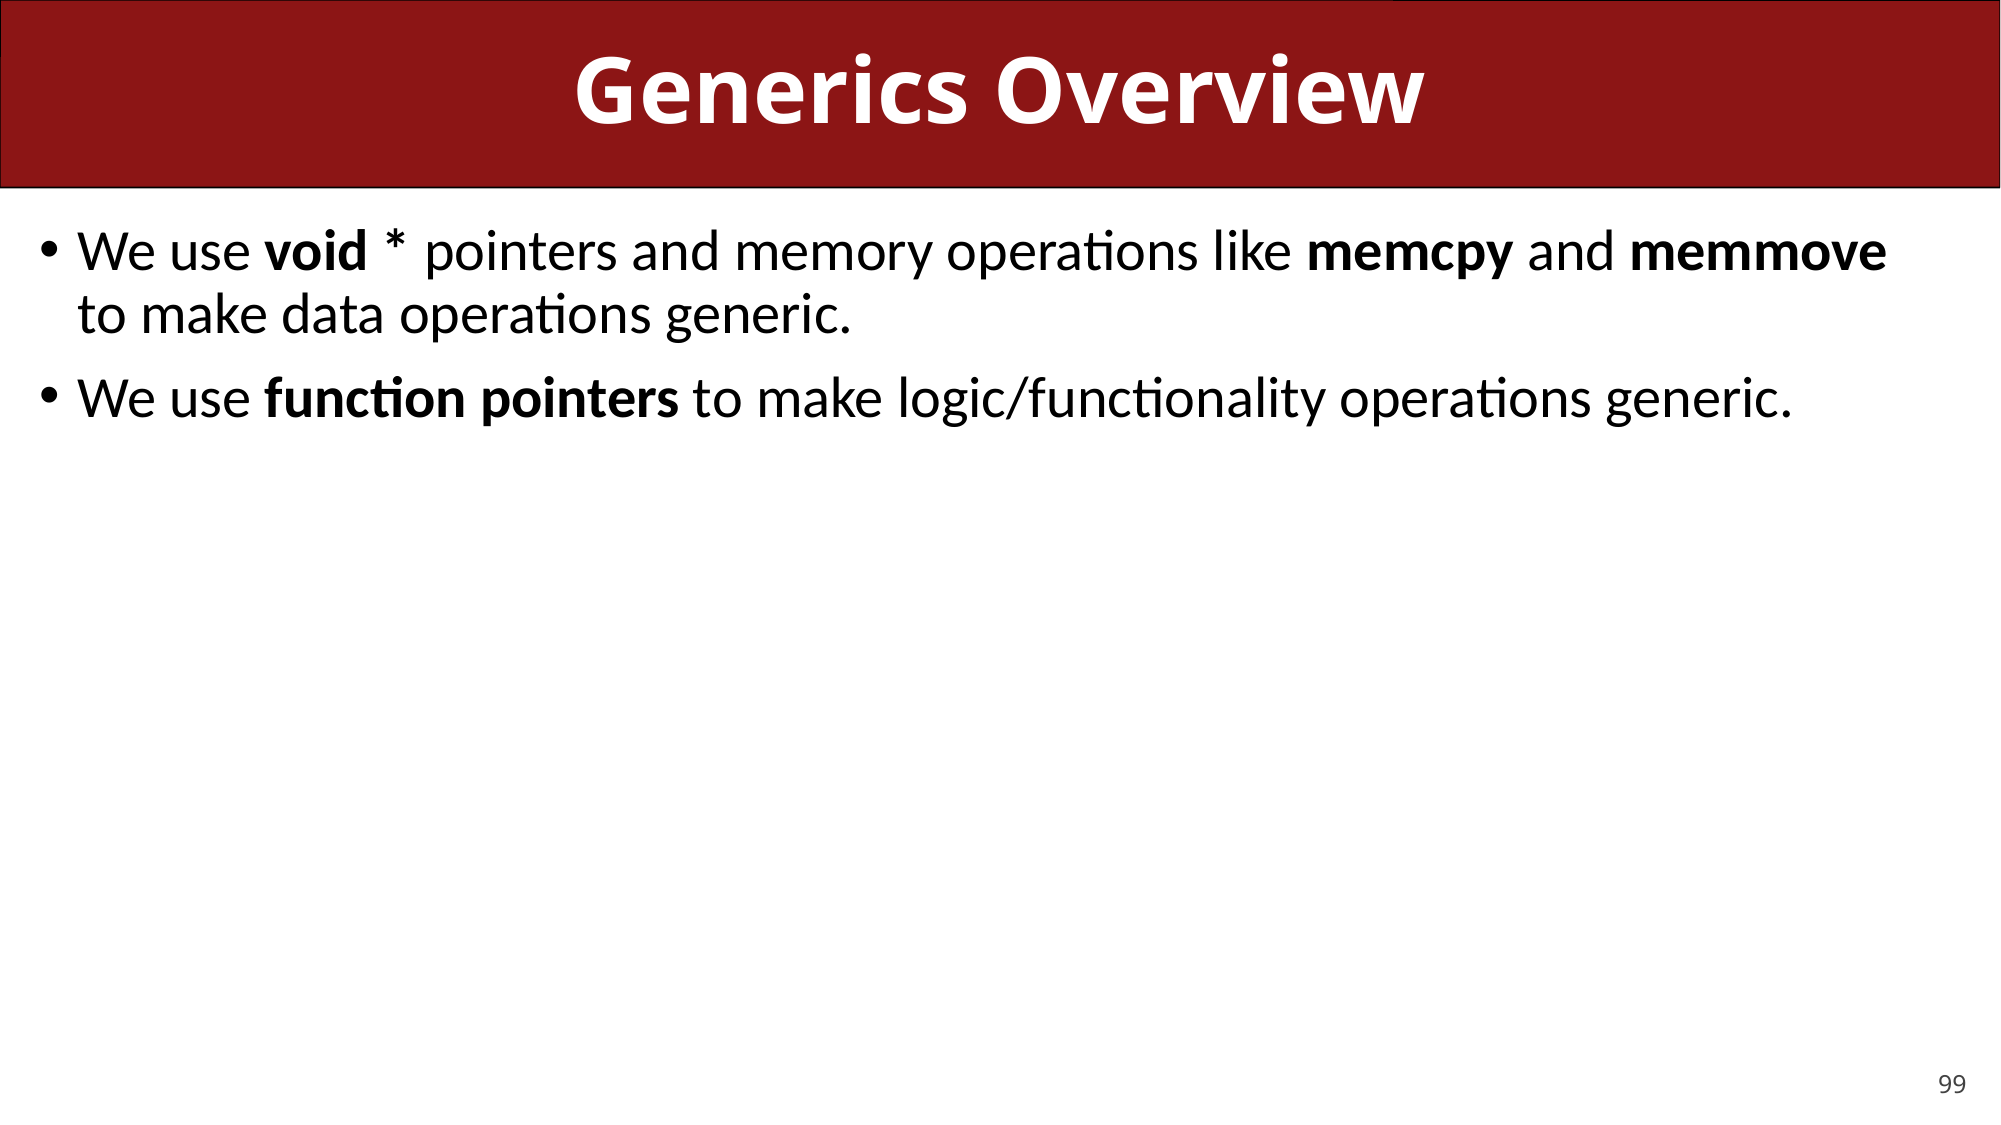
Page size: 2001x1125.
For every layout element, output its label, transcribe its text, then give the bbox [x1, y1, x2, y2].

title Generics Overview [75, 0, 1925, 188]
list We use void * pointers and memory operations like memcpy and memmove to make data operations generic. We use function pointers to make logic/functionality operations generic. [24, 212, 1963, 1063]
